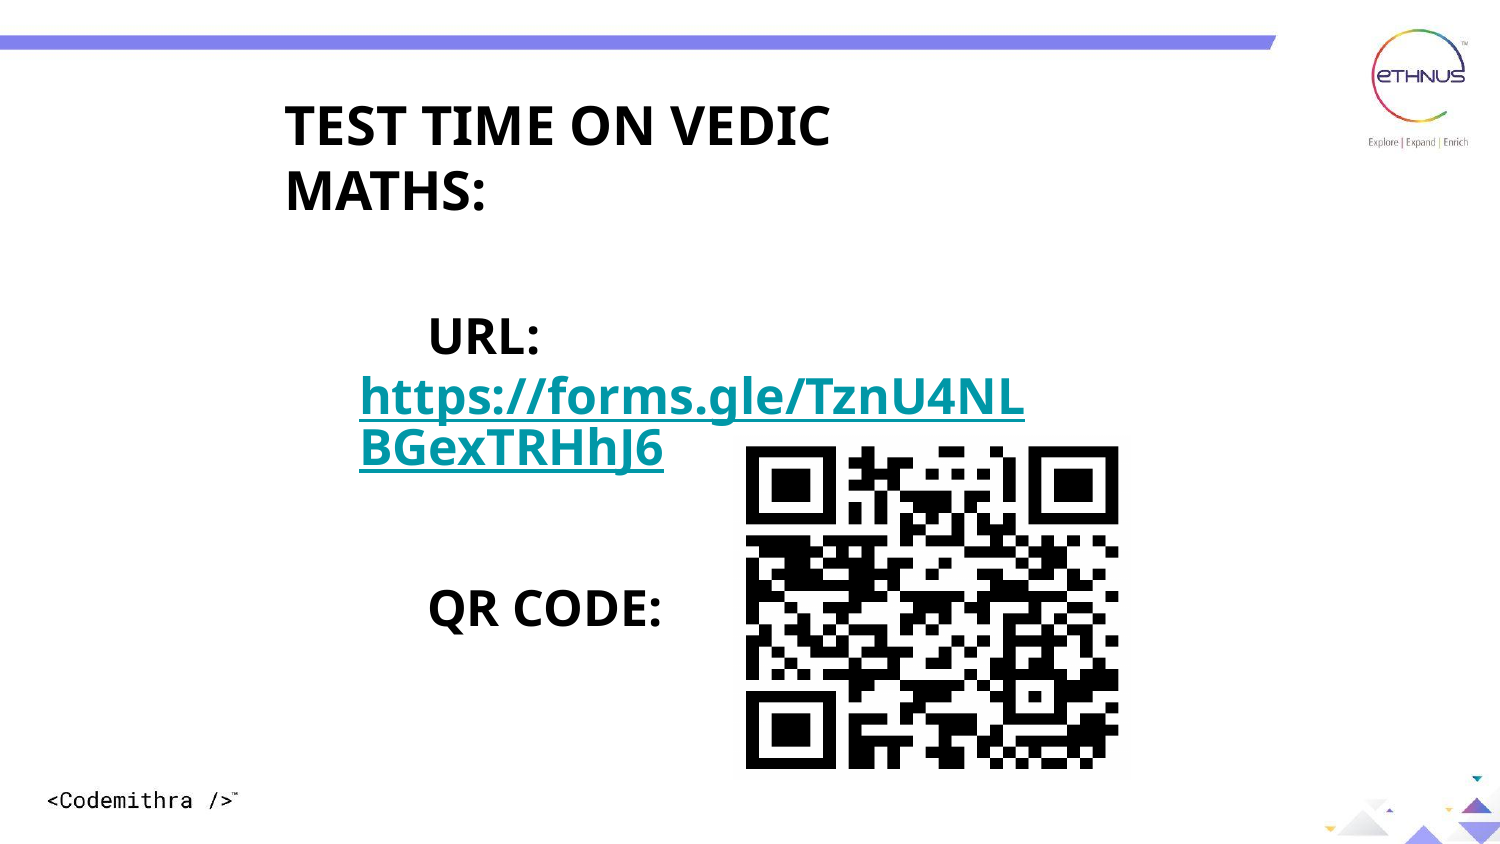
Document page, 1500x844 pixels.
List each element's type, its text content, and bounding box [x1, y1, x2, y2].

text_box TEST TIME ON VEDIC MATHS: URL:https://forms.gle/TznU4NLBGexTRHhJ6 QR CODE: [284, 91, 1040, 192]
text_box Topic Name [53, 38, 518, 117]
picture [0, 1, 1500, 844]
